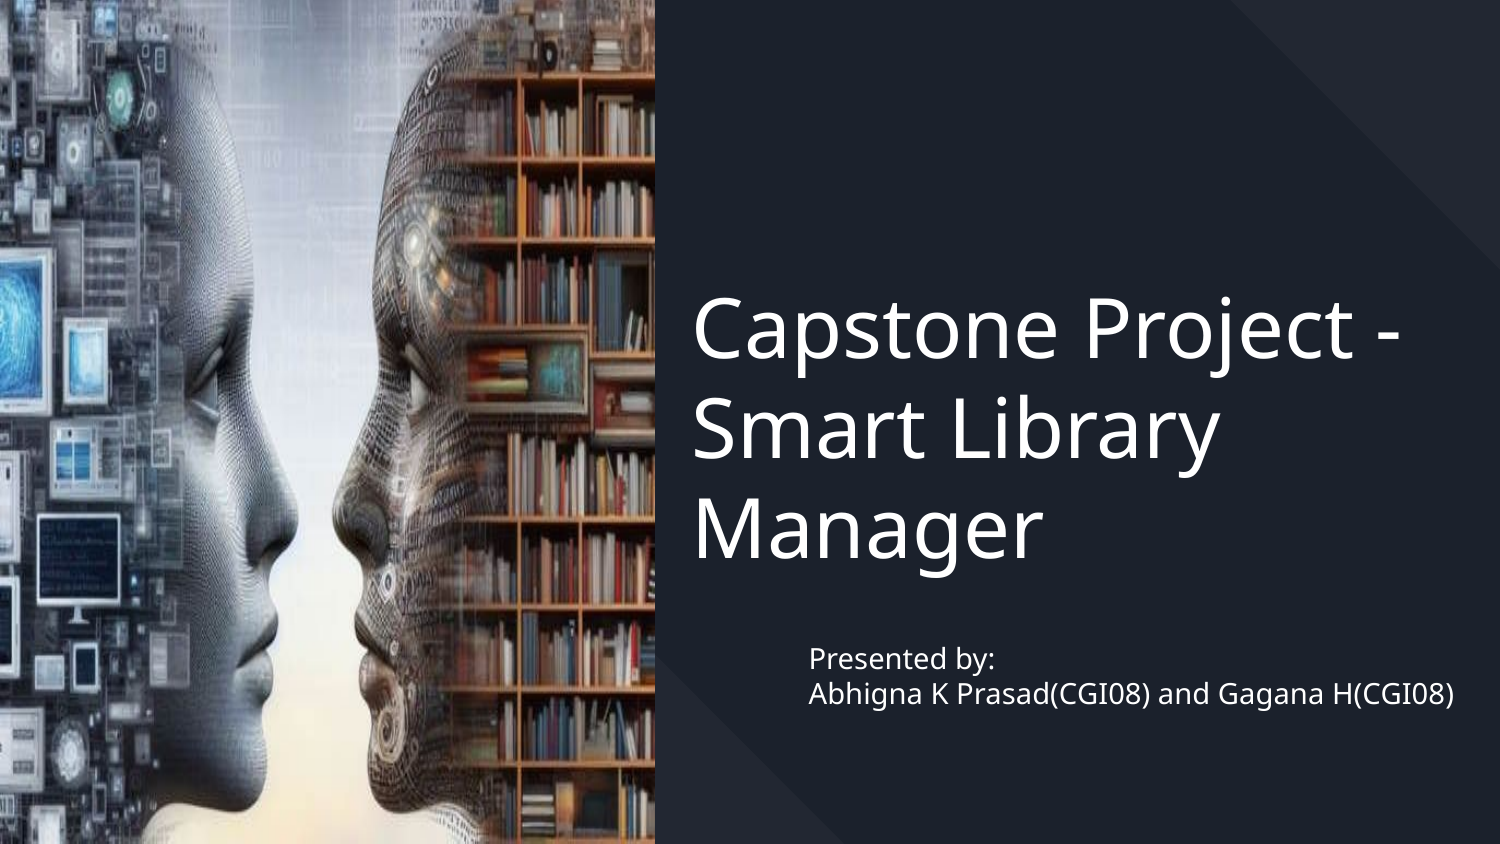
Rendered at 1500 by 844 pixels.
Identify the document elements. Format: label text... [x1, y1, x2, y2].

subtitle Presented by: Abhigna K Prasad(CGI08) and Gagana H(CGI08) [793, 625, 1500, 756]
picture [0, 0, 655, 844]
title Capstone Project - Smart Library Manager [676, 260, 1500, 520]
